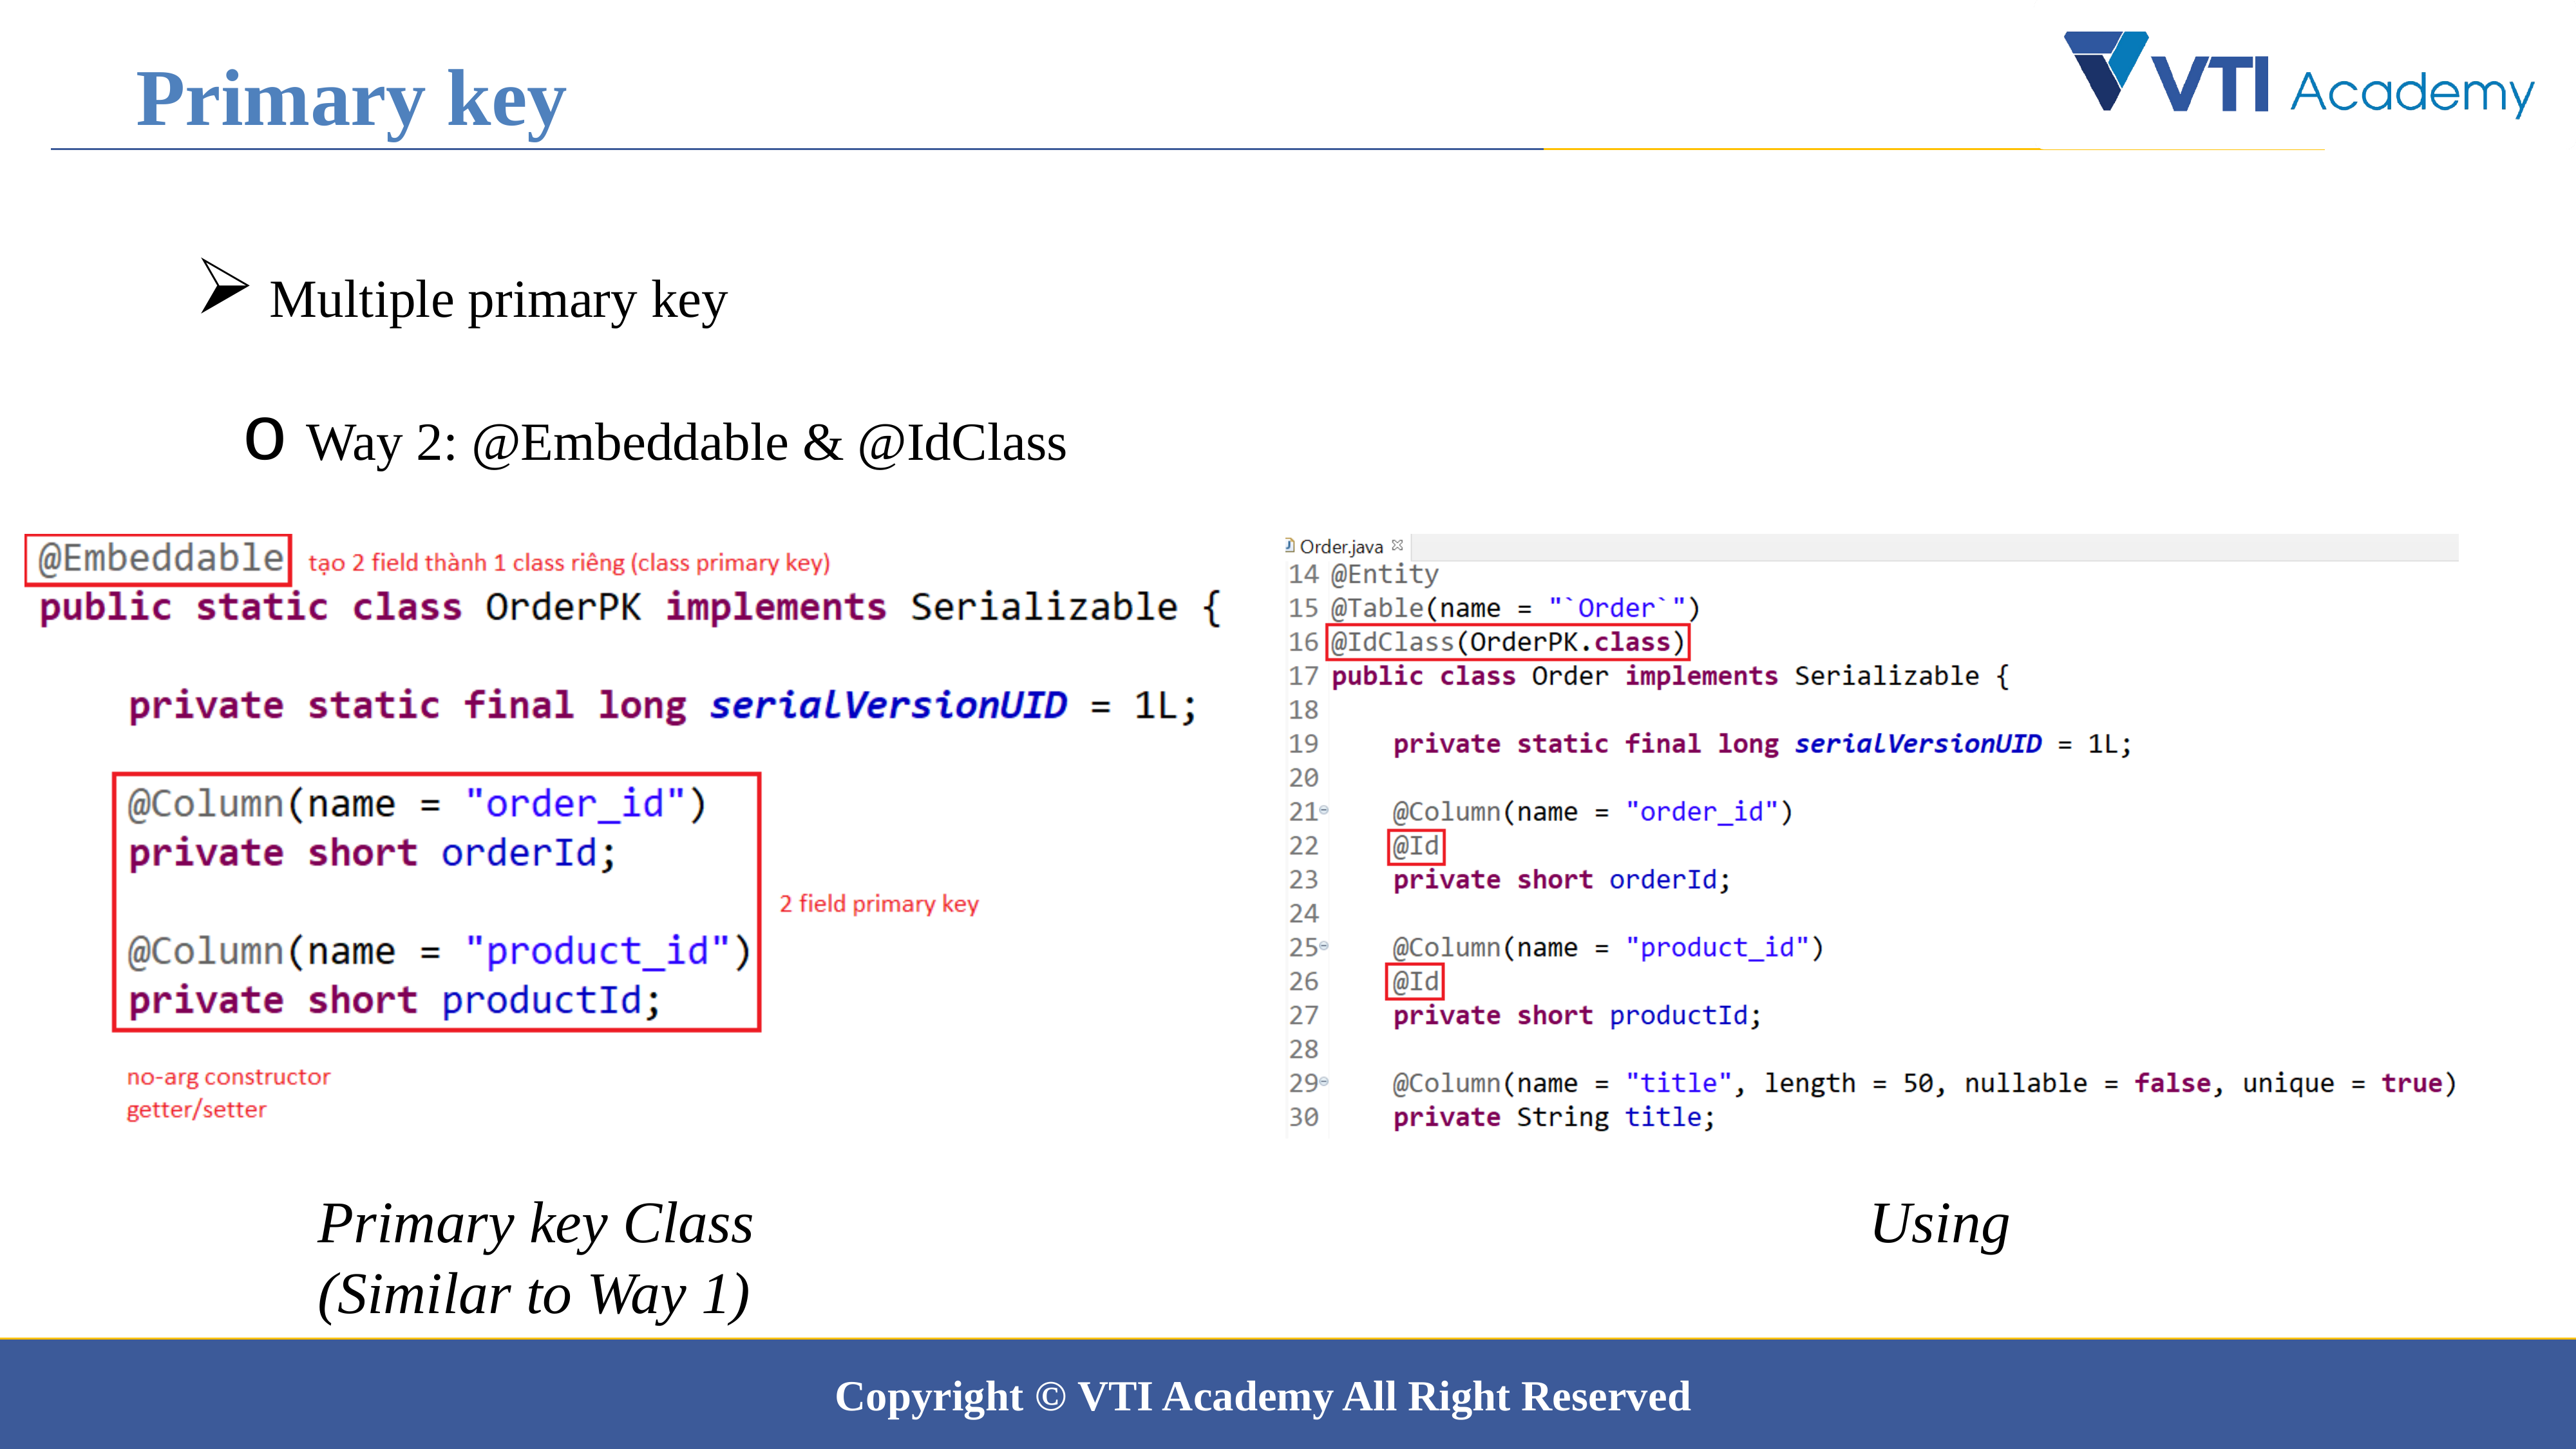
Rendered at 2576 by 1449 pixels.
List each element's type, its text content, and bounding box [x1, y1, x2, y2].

text_box Primary key [126, 60, 996, 126]
picture [24, 533, 1227, 1139]
picture [1285, 533, 2459, 1139]
text_box Primary key Class (Similar to Way 1) [308, 1179, 835, 1347]
text_box Using [1859, 1179, 2071, 1273]
picture [2034, 0, 2576, 149]
text_box Multiple primary key Way 2: @Embeddable & @IdClass [185, 258, 1286, 513]
